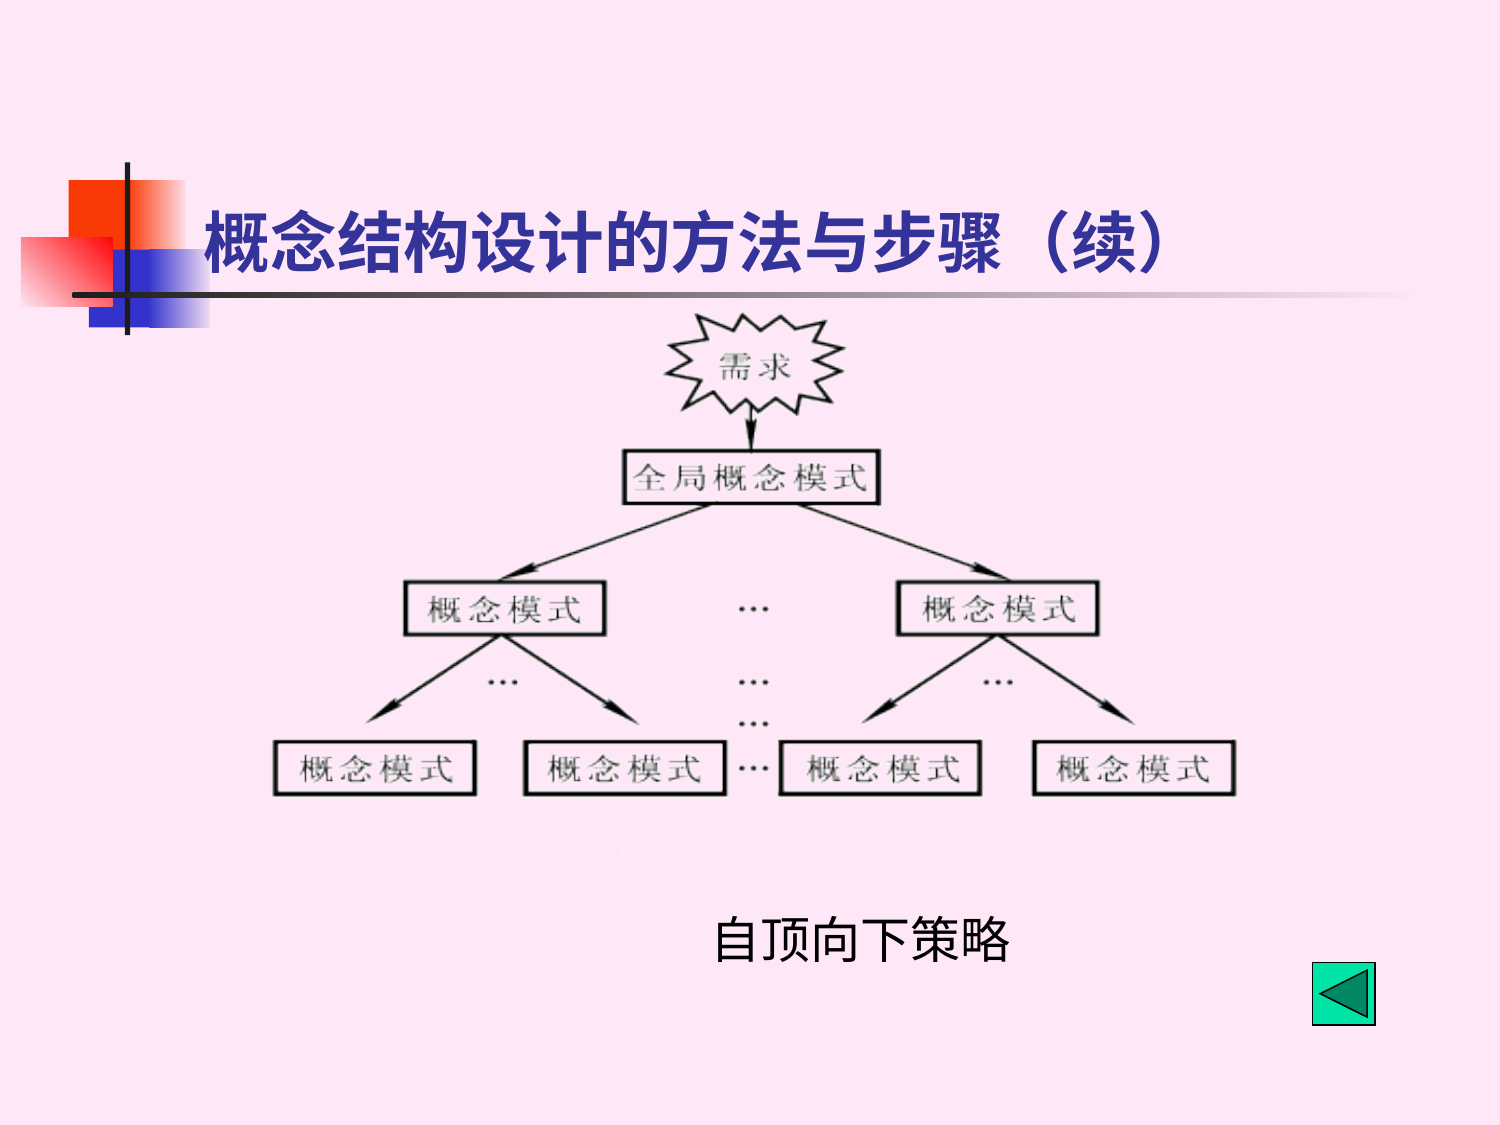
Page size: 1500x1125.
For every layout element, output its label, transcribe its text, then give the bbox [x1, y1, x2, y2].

picture [249, 299, 1301, 872]
title 概念结构设计的方法与步骤（续） [188, 101, 1468, 289]
list 自顶向下策略 [193, 330, 1470, 1007]
text_box [1312, 962, 1375, 1025]
